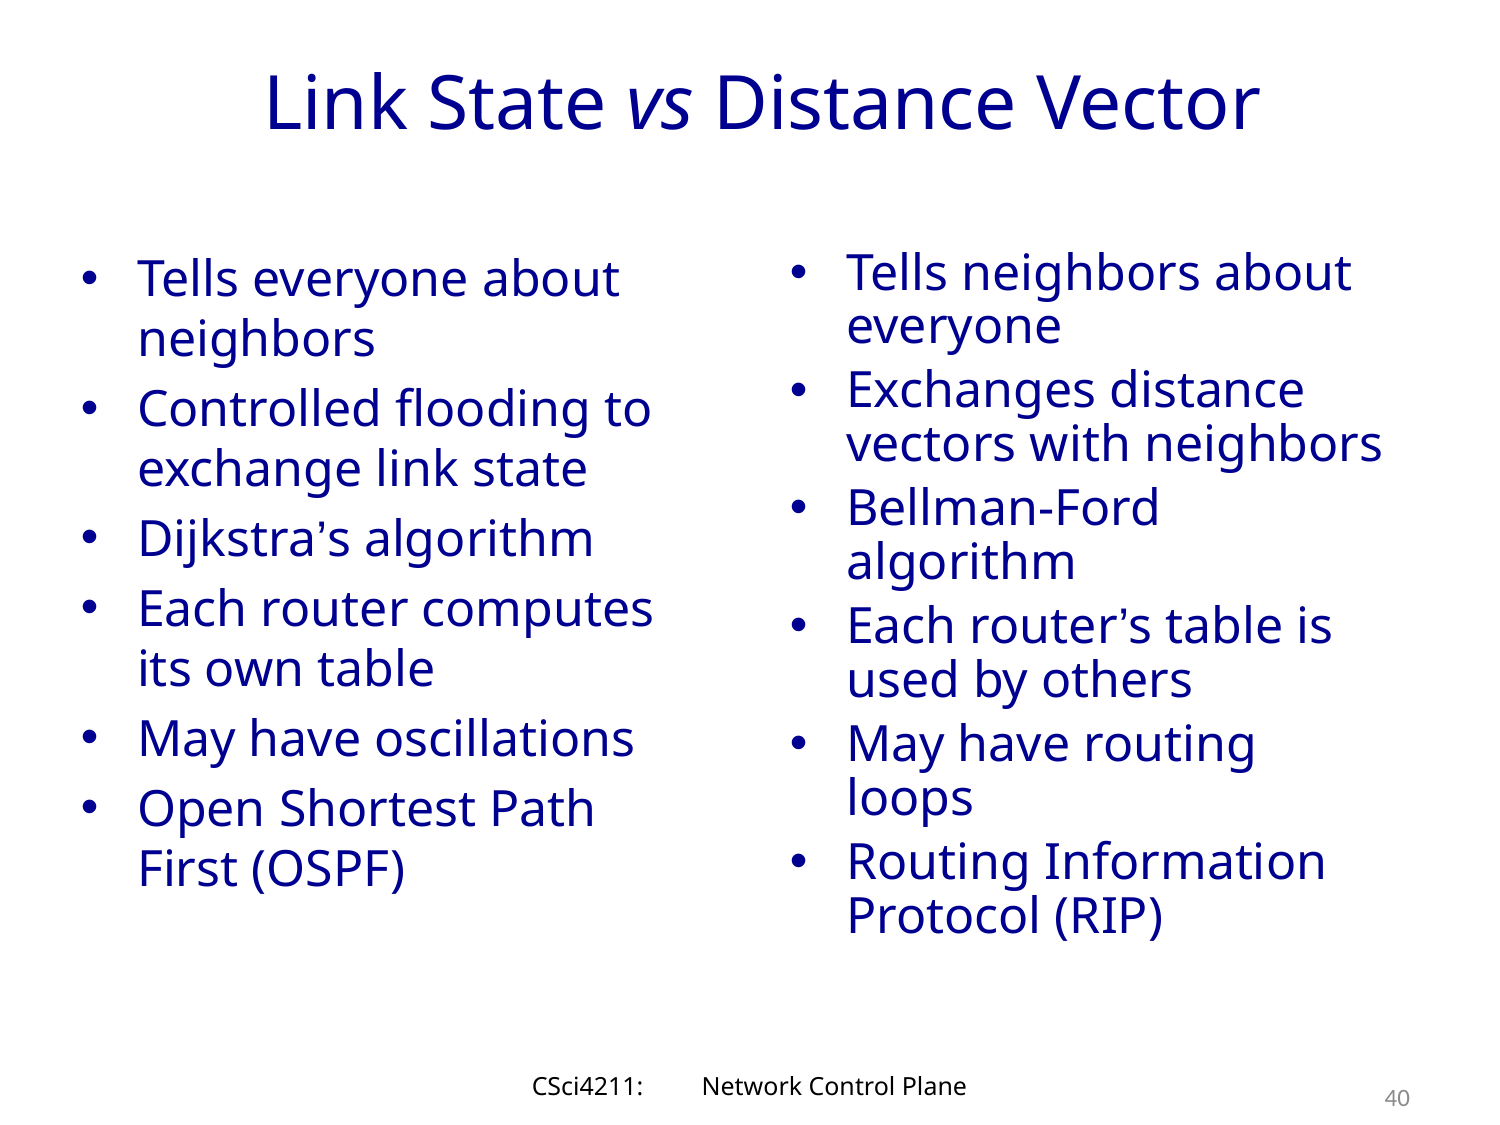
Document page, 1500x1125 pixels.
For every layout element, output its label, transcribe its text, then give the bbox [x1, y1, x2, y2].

slide_number 40 [1074, 1066, 1425, 1125]
title Link State vs Distance Vector [125, 5, 1400, 194]
list Tells neighbors about everyone Exchanges distance vectors with neighbors Bellman-Ford algorithm Each router’s table is used by others May have routing loops Routing Information Protocol (RIP) [774, 239, 1401, 915]
footer CSci4211: Network Control Plane [512, 1070, 988, 1125]
list Tells everyone about neighbors Controlled flooding to exchange link state Dijkstra’s algorithm Each router computes its own table May have oscillations Open Shortest Path First (OSPF) [65, 239, 692, 915]
